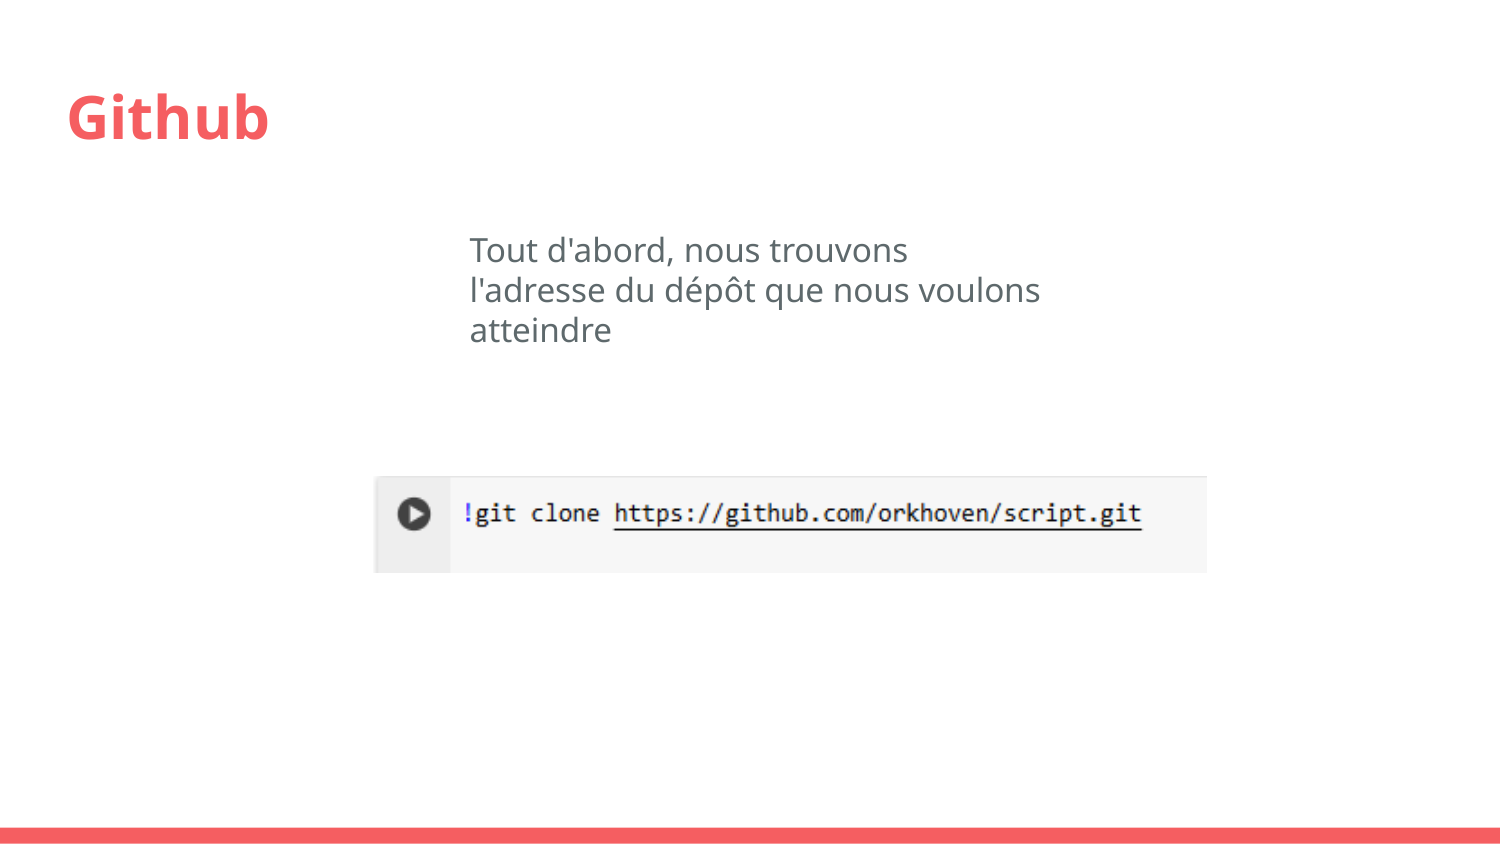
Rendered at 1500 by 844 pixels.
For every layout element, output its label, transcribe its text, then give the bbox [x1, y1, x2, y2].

list Tout d'abord, nous trouvons l'adresse du dépôt que nous voulons atteindre [454, 214, 1068, 455]
title Github [51, 64, 1449, 167]
picture [373, 476, 1207, 573]
